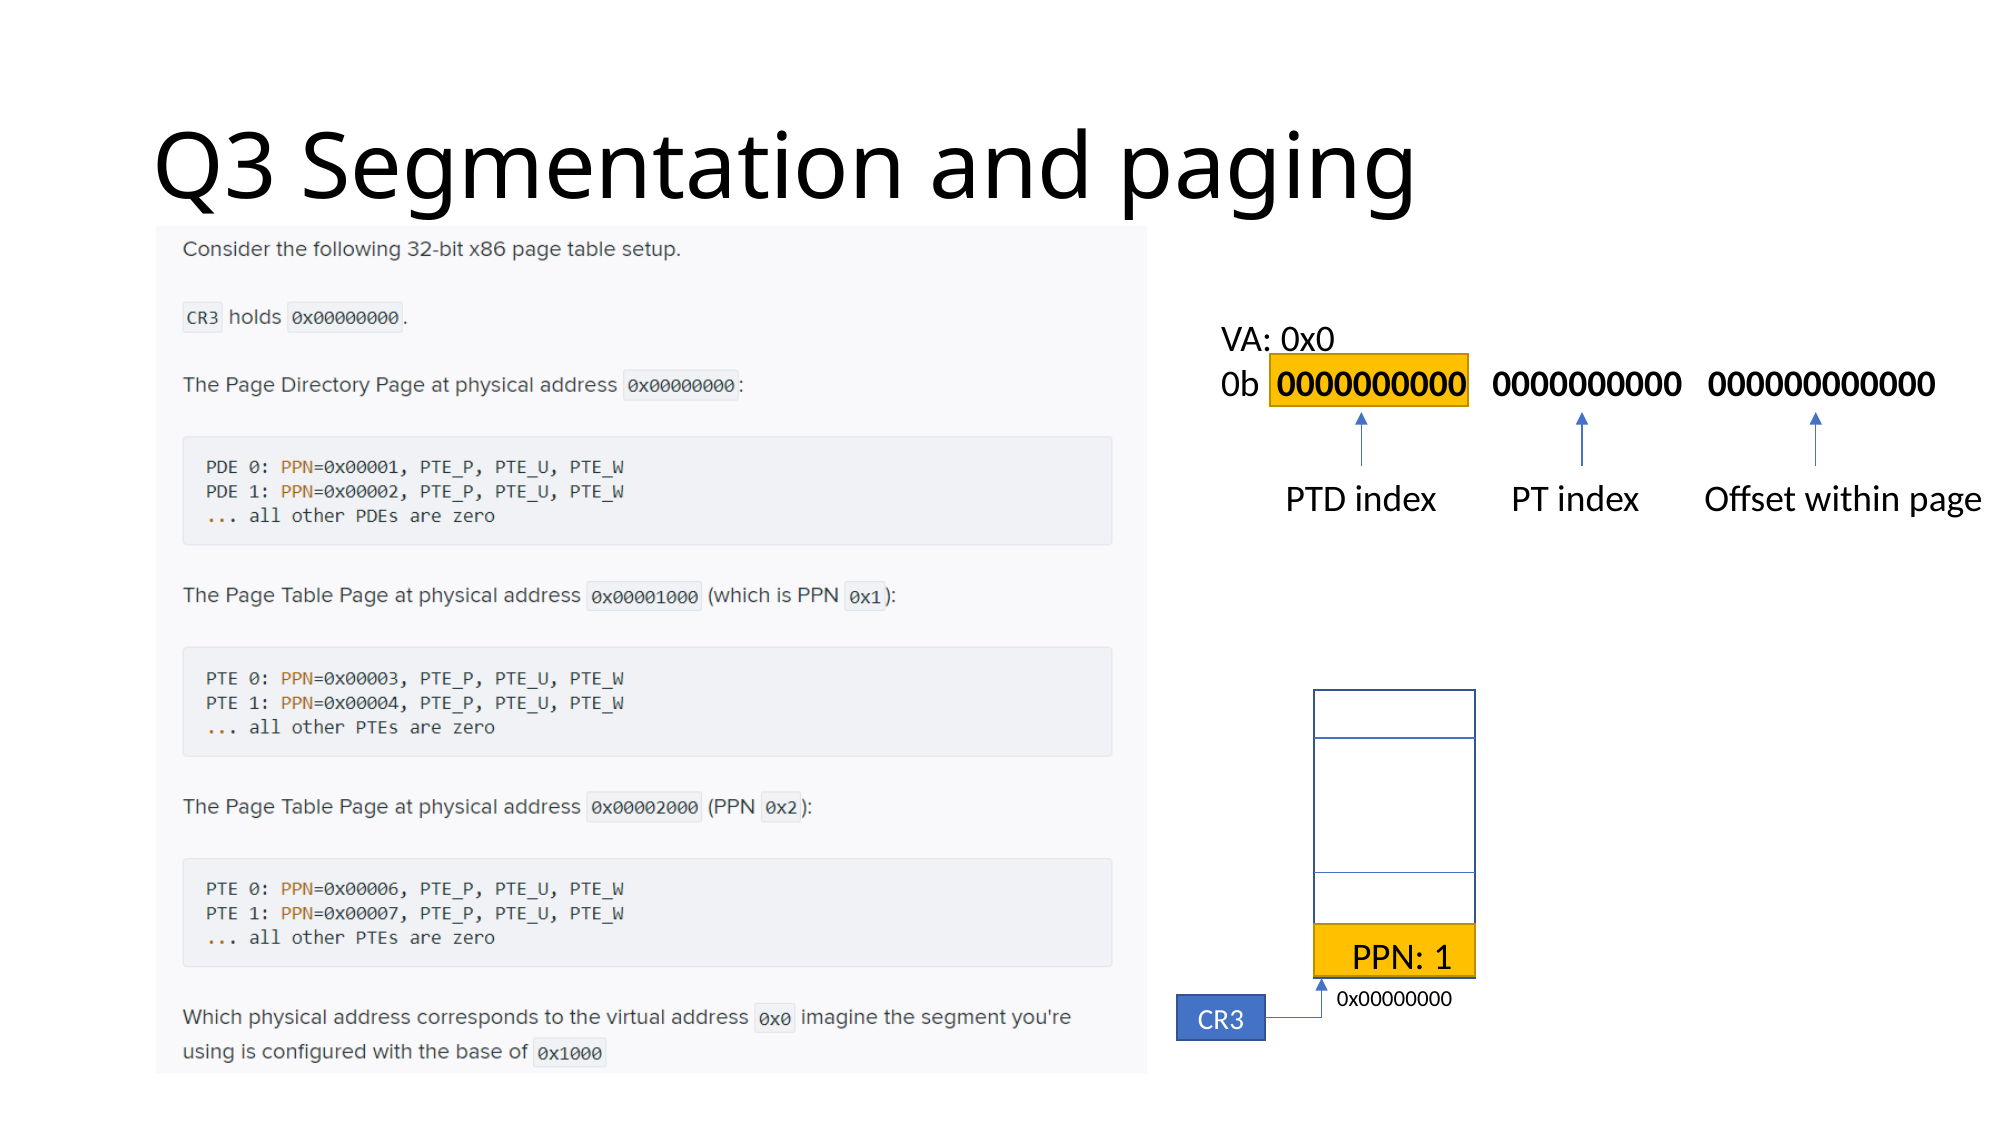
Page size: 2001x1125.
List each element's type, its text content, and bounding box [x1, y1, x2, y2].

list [156, 226, 1147, 1073]
text_box CR3 [1176, 994, 1266, 1041]
text_box 0x00001 [1313, 689, 1476, 923]
text_box [1313, 923, 1476, 977]
title Q3 Segmentation and paging [137, 59, 1863, 278]
text_box Offset within page [1689, 466, 1998, 526]
text_box VA: 0x0 0b 0000000000 0000000000 000000000000 [1206, 306, 1951, 411]
text_box 0x00000000 [1322, 977, 1468, 1019]
text_box PPN: 1 [1337, 925, 1468, 985]
text_box PT index [1496, 466, 1655, 526]
text_box PTD index [1270, 466, 1452, 526]
